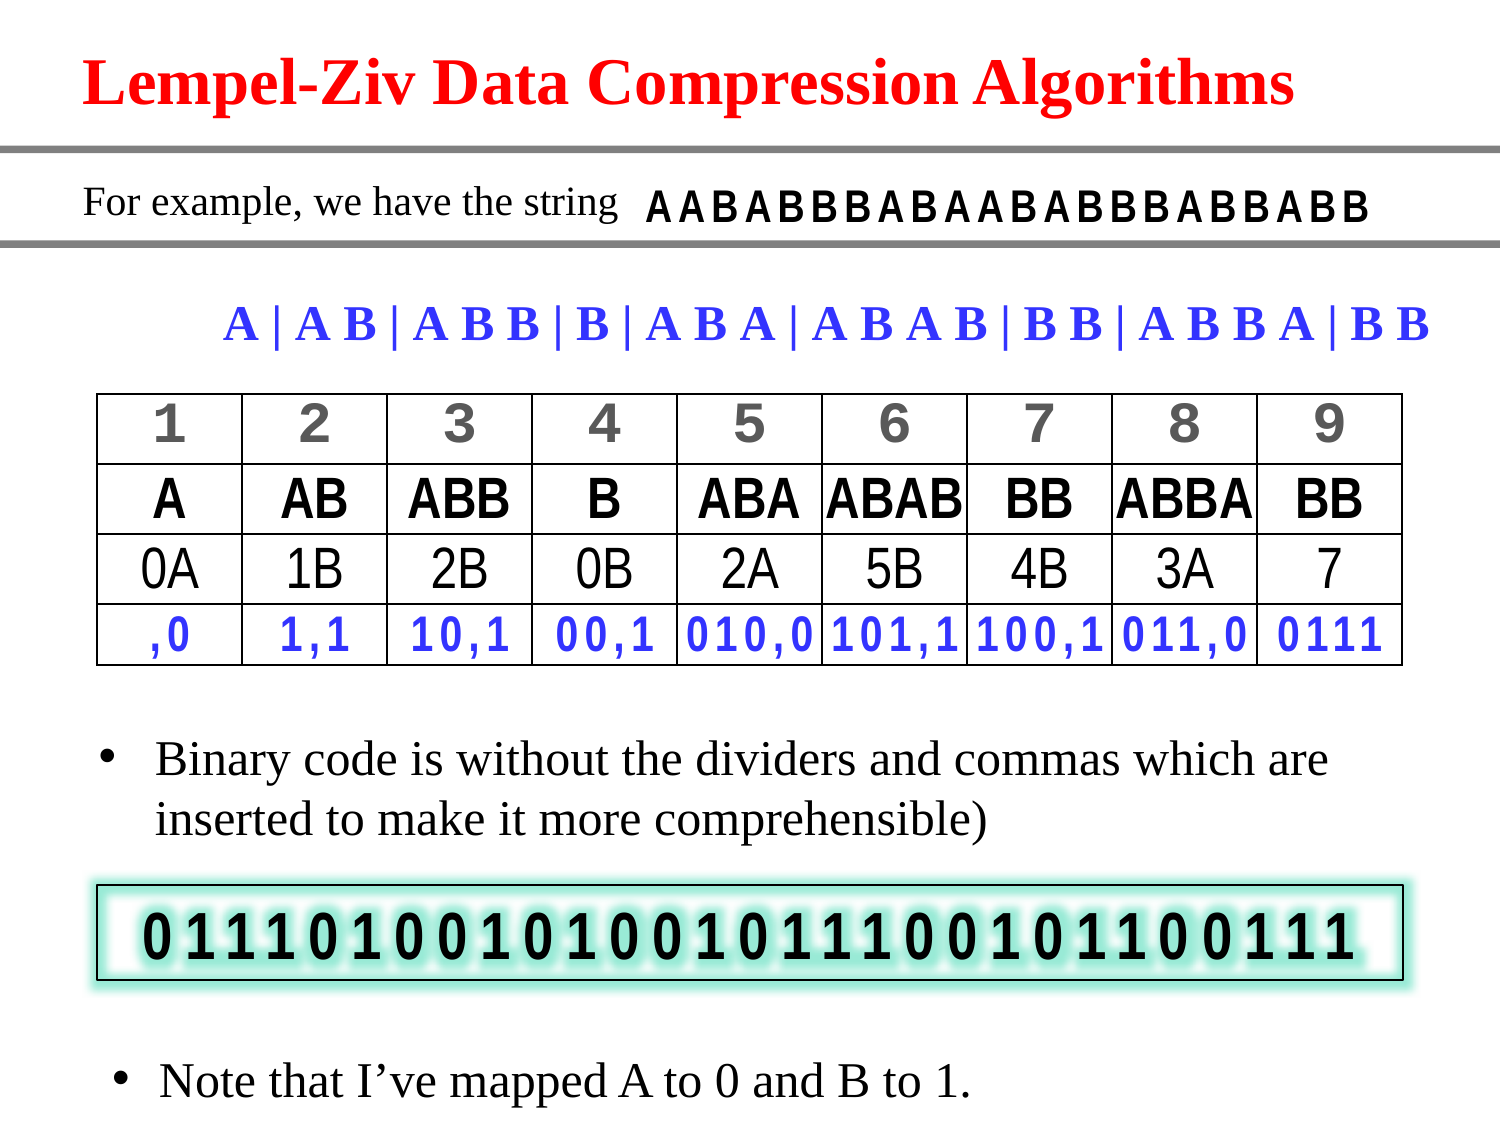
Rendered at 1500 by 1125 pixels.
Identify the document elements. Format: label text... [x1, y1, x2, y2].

table_cell ABBA [1113, 465, 1256, 533]
table_cell AB [243, 465, 386, 533]
table_cell 0111 [1258, 605, 1401, 664]
table_cell 011,0 [1113, 605, 1256, 664]
text_box For example, we have the string [67, 165, 645, 231]
table_header 3 [388, 395, 531, 463]
text_box [0, 240, 1500, 248]
table_cell 010,0 [678, 605, 821, 664]
table_header 7 [968, 395, 1111, 463]
table_cell 5B [823, 535, 966, 603]
table_cell 3A [1113, 535, 1256, 603]
table_cell 00,1 [533, 605, 676, 664]
table_cell 4B [968, 535, 1111, 603]
table_header 9 [1258, 395, 1401, 463]
text_box 01110100101001011100101100111 [97, 885, 1403, 980]
table_cell 1B [243, 535, 386, 603]
table_cell 0B [533, 535, 676, 603]
table_cell BB [1258, 465, 1401, 533]
text_box A|AB|ABB|B|ABA|ABAB|BB|ABBA|BB [208, 283, 1467, 358]
table_cell A [98, 465, 241, 533]
table_cell ABAB [823, 465, 966, 533]
table_cell 100,1 [968, 605, 1111, 664]
table_cell 2B [388, 535, 531, 603]
table_cell 0A [98, 535, 241, 603]
table_header 5 [678, 395, 821, 463]
table_cell 101,1 [823, 605, 966, 664]
table_cell B [533, 465, 676, 533]
text_box AABABBBABAABABBBABBABB [630, 169, 1400, 240]
text_box [0, 145, 1500, 154]
table_header 1 [98, 395, 241, 463]
table_cell ABB [388, 465, 531, 533]
table_header 2 [243, 395, 386, 463]
text_box Note that I’ve mapped A to 0 and B to 1. [97, 1039, 1403, 1115]
table_cell ,0 [98, 605, 241, 664]
table_cell 2A [678, 535, 821, 603]
table_cell 7 [1258, 535, 1401, 603]
table_header 4 [533, 395, 676, 463]
table_header 8 [1113, 395, 1256, 463]
table_header 6 [823, 395, 966, 463]
table_cell ABA [678, 465, 821, 533]
text_box Binary code is without the dividers and commas which are inserted to make it more comprehensible) [83, 717, 1417, 853]
table_cell BB [968, 465, 1111, 533]
table_cell 10,1 [388, 605, 531, 664]
title Lempel-Ziv Data Compression Algorithms [67, 9, 1400, 145]
table_cell 1,1 [243, 605, 386, 664]
